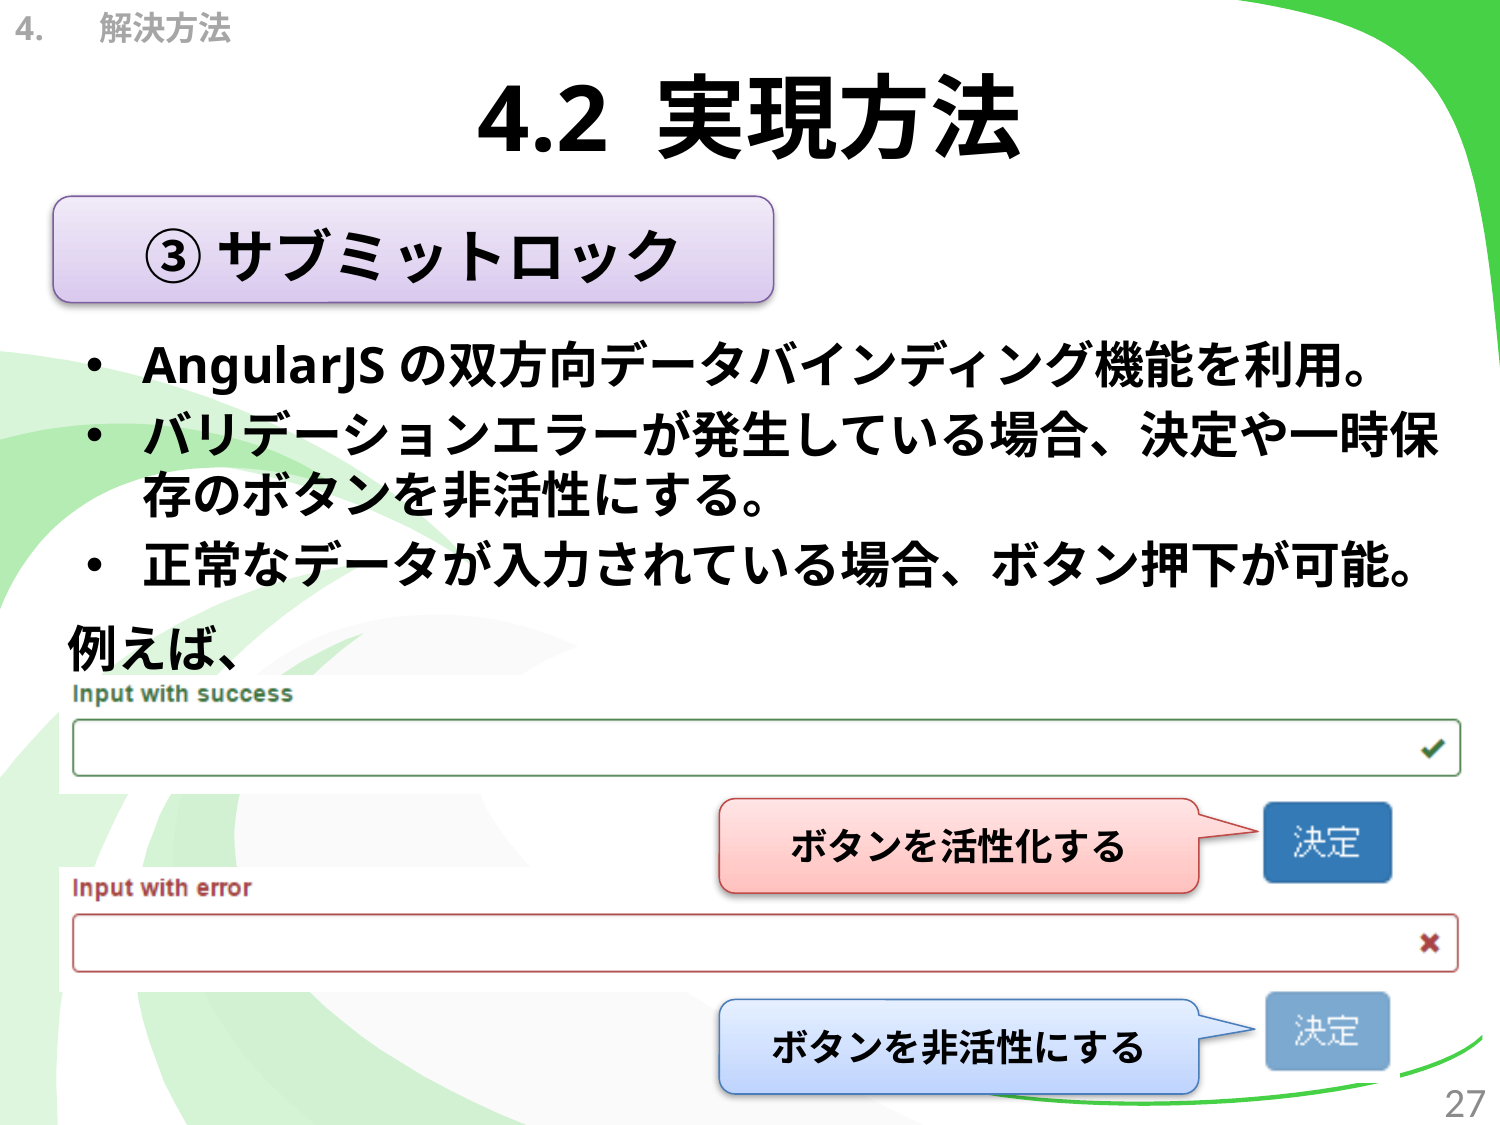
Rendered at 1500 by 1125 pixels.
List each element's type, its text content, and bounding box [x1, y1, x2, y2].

text_box 例えば、 [53, 609, 290, 680]
title 4.2 実現方法 [75, 55, 1425, 209]
slide_number 27 [1151, 1070, 1500, 1125]
text_box ボタンを活性化する [718, 802, 1252, 865]
text_box ③サブミットロック [52, 195, 775, 304]
text_box 解決方法 [0, 0, 1500, 55]
list AngularJSの双方向データバインディング機能を利用。 バリデーションエラーが発生している場合、決定や一時保存のボタンを非活性にする。 正常なデータが入力されている場合、ボタン押下が可能。 [70, 326, 1495, 669]
picture [58, 675, 1471, 1083]
text_box ボタンを非活性にする [718, 1000, 1252, 1095]
